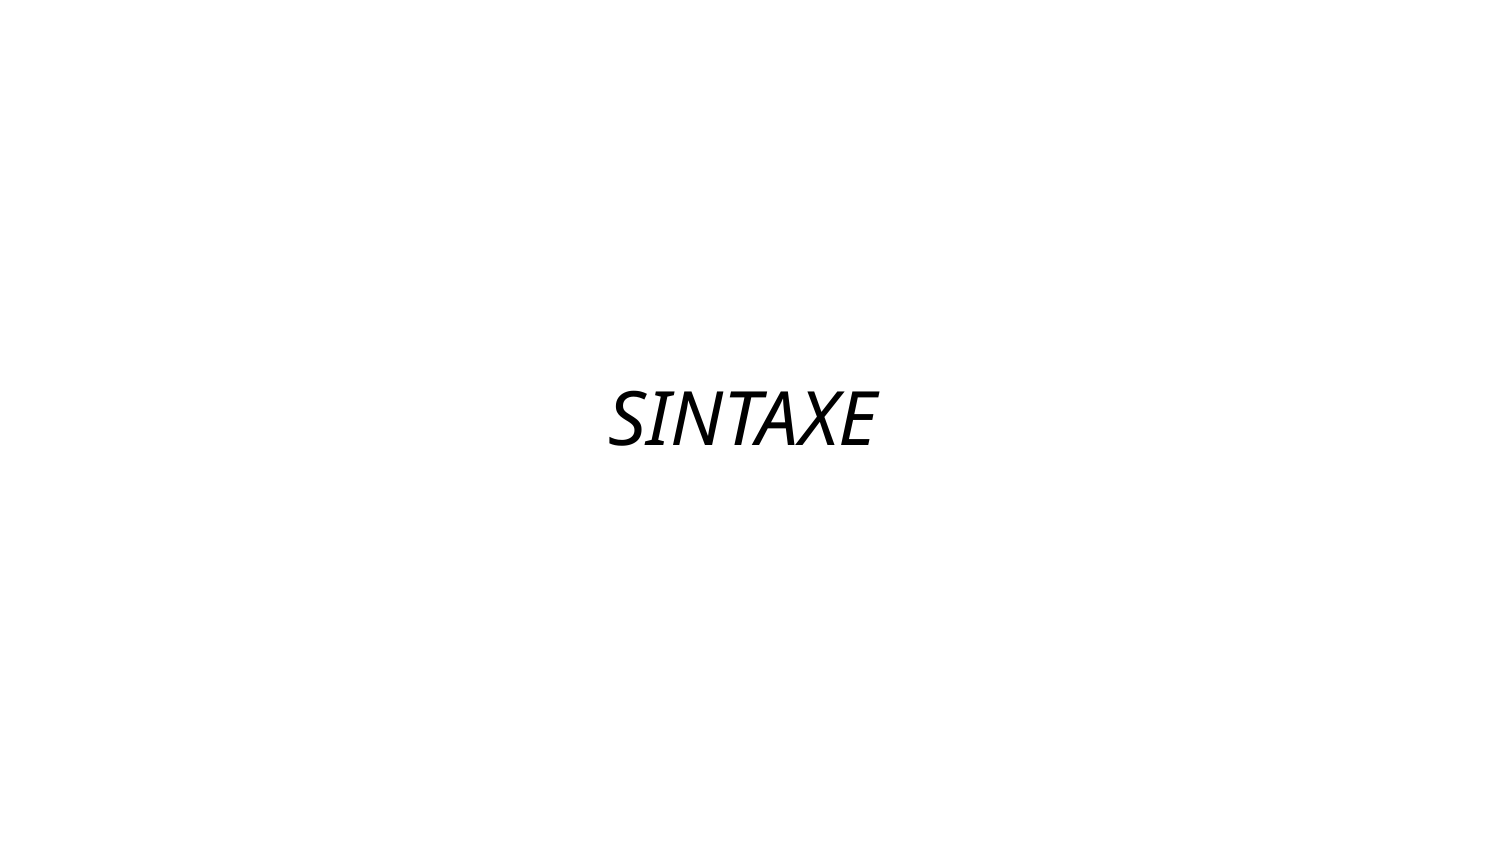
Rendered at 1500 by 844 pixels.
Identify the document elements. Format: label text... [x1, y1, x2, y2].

text_box SINTAXE [166, 334, 1319, 497]
